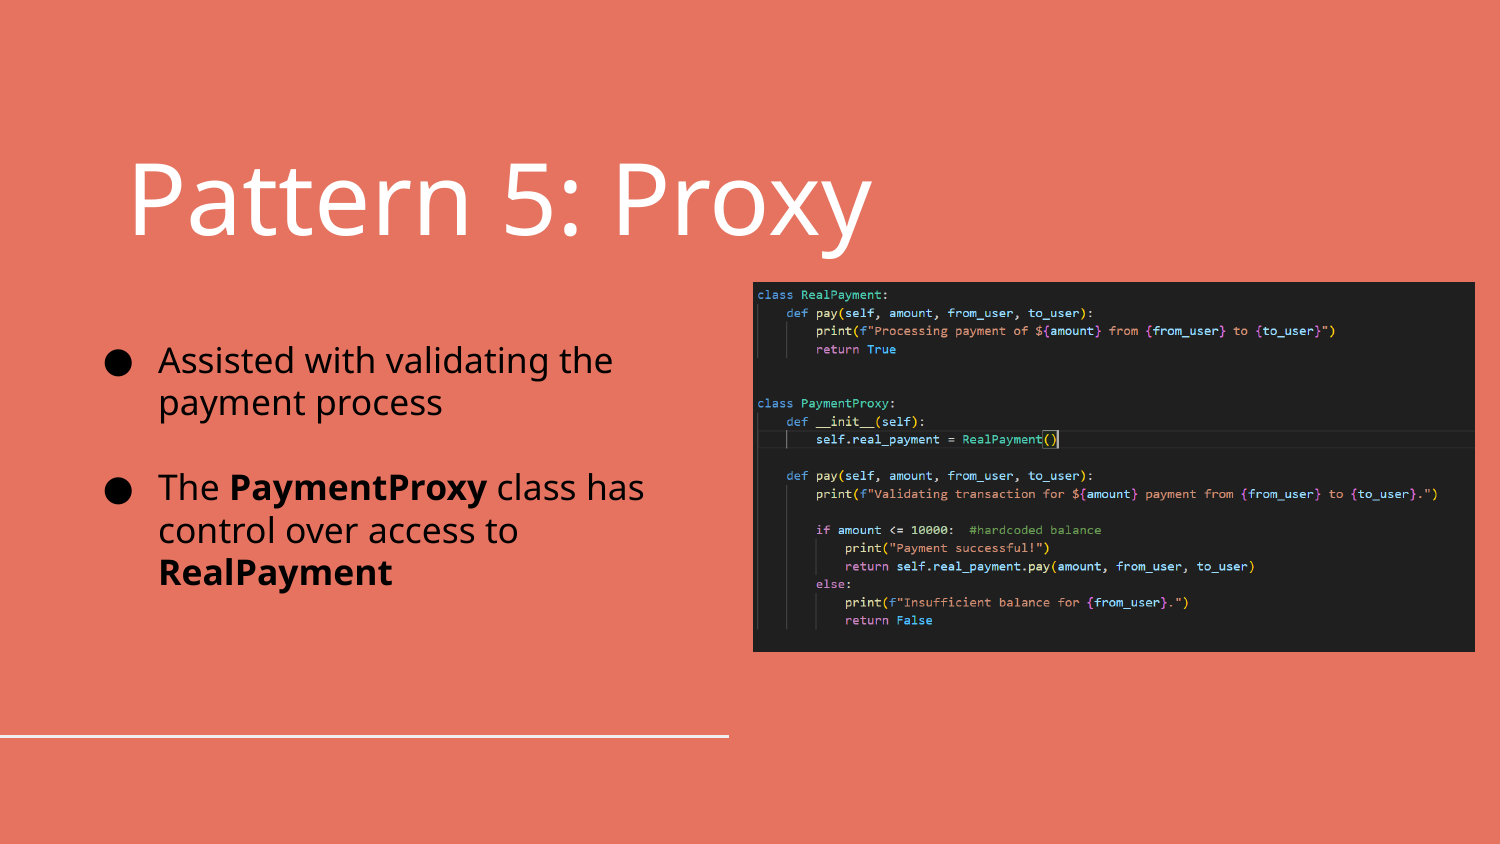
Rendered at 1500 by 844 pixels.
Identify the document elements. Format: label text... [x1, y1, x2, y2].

picture [753, 281, 1476, 652]
list Assisted with validating the payment process The PaymentProxy class has control over access to RealPayment [68, 322, 686, 612]
title Pattern 5: Proxy [111, 133, 1227, 258]
